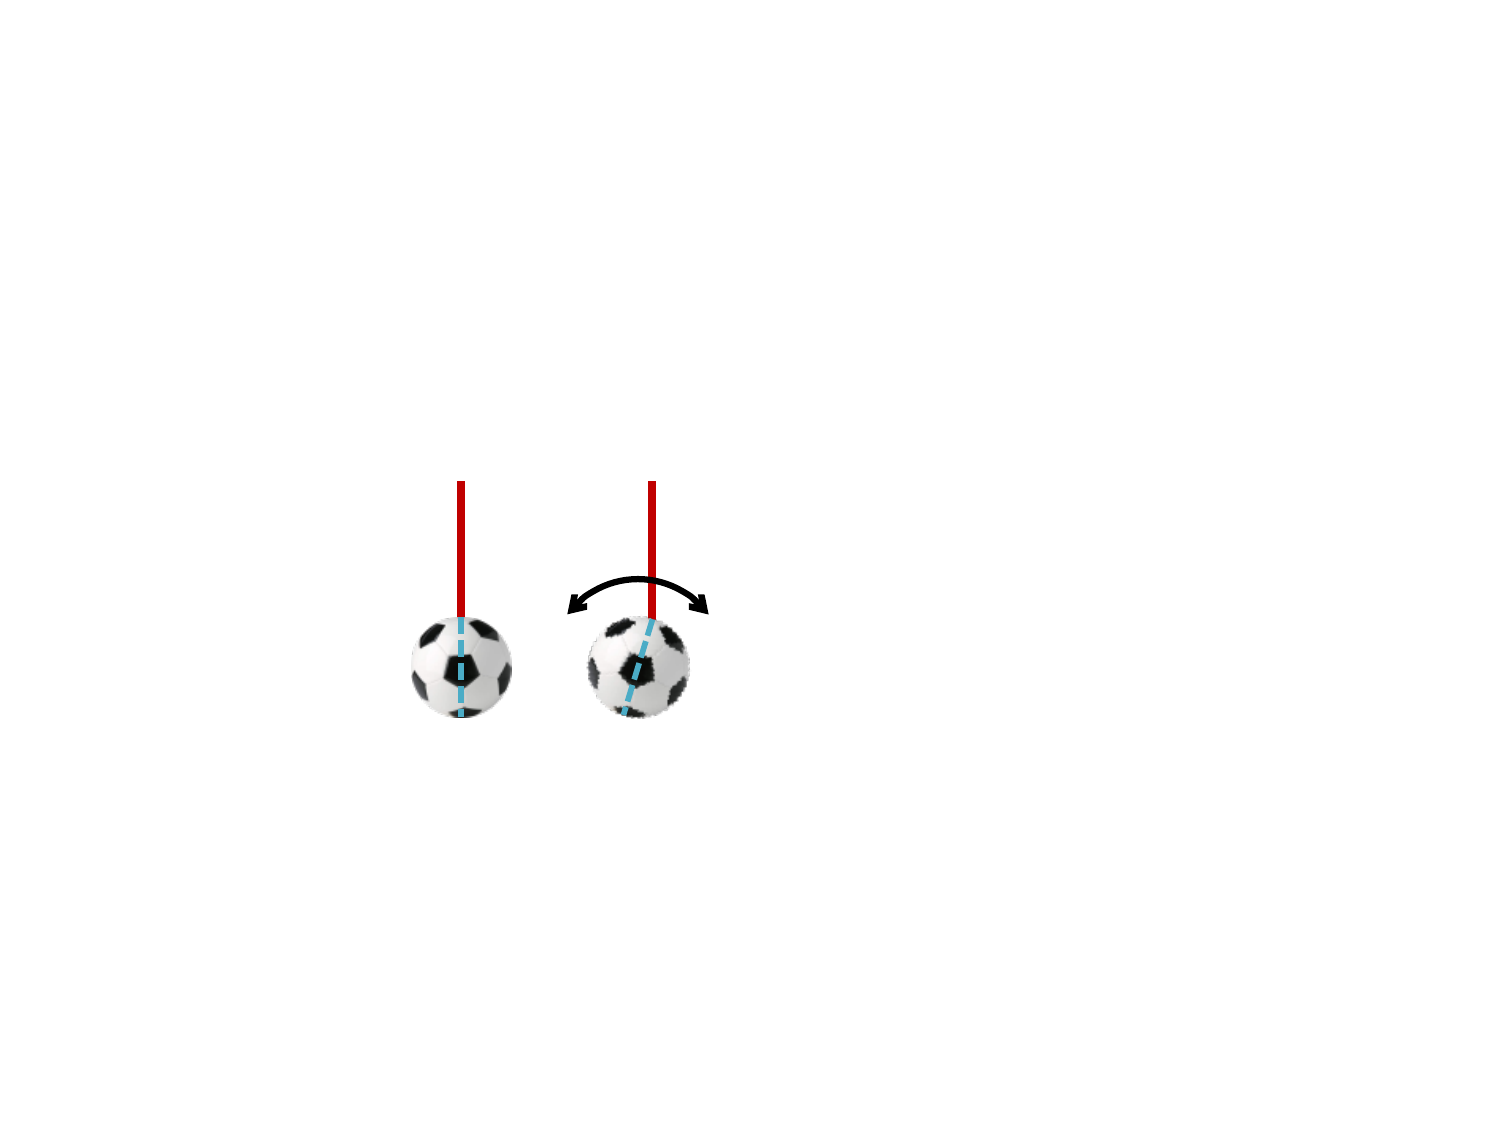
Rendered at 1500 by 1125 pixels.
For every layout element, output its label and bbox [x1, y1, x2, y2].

text_box [411, 481, 728, 762]
